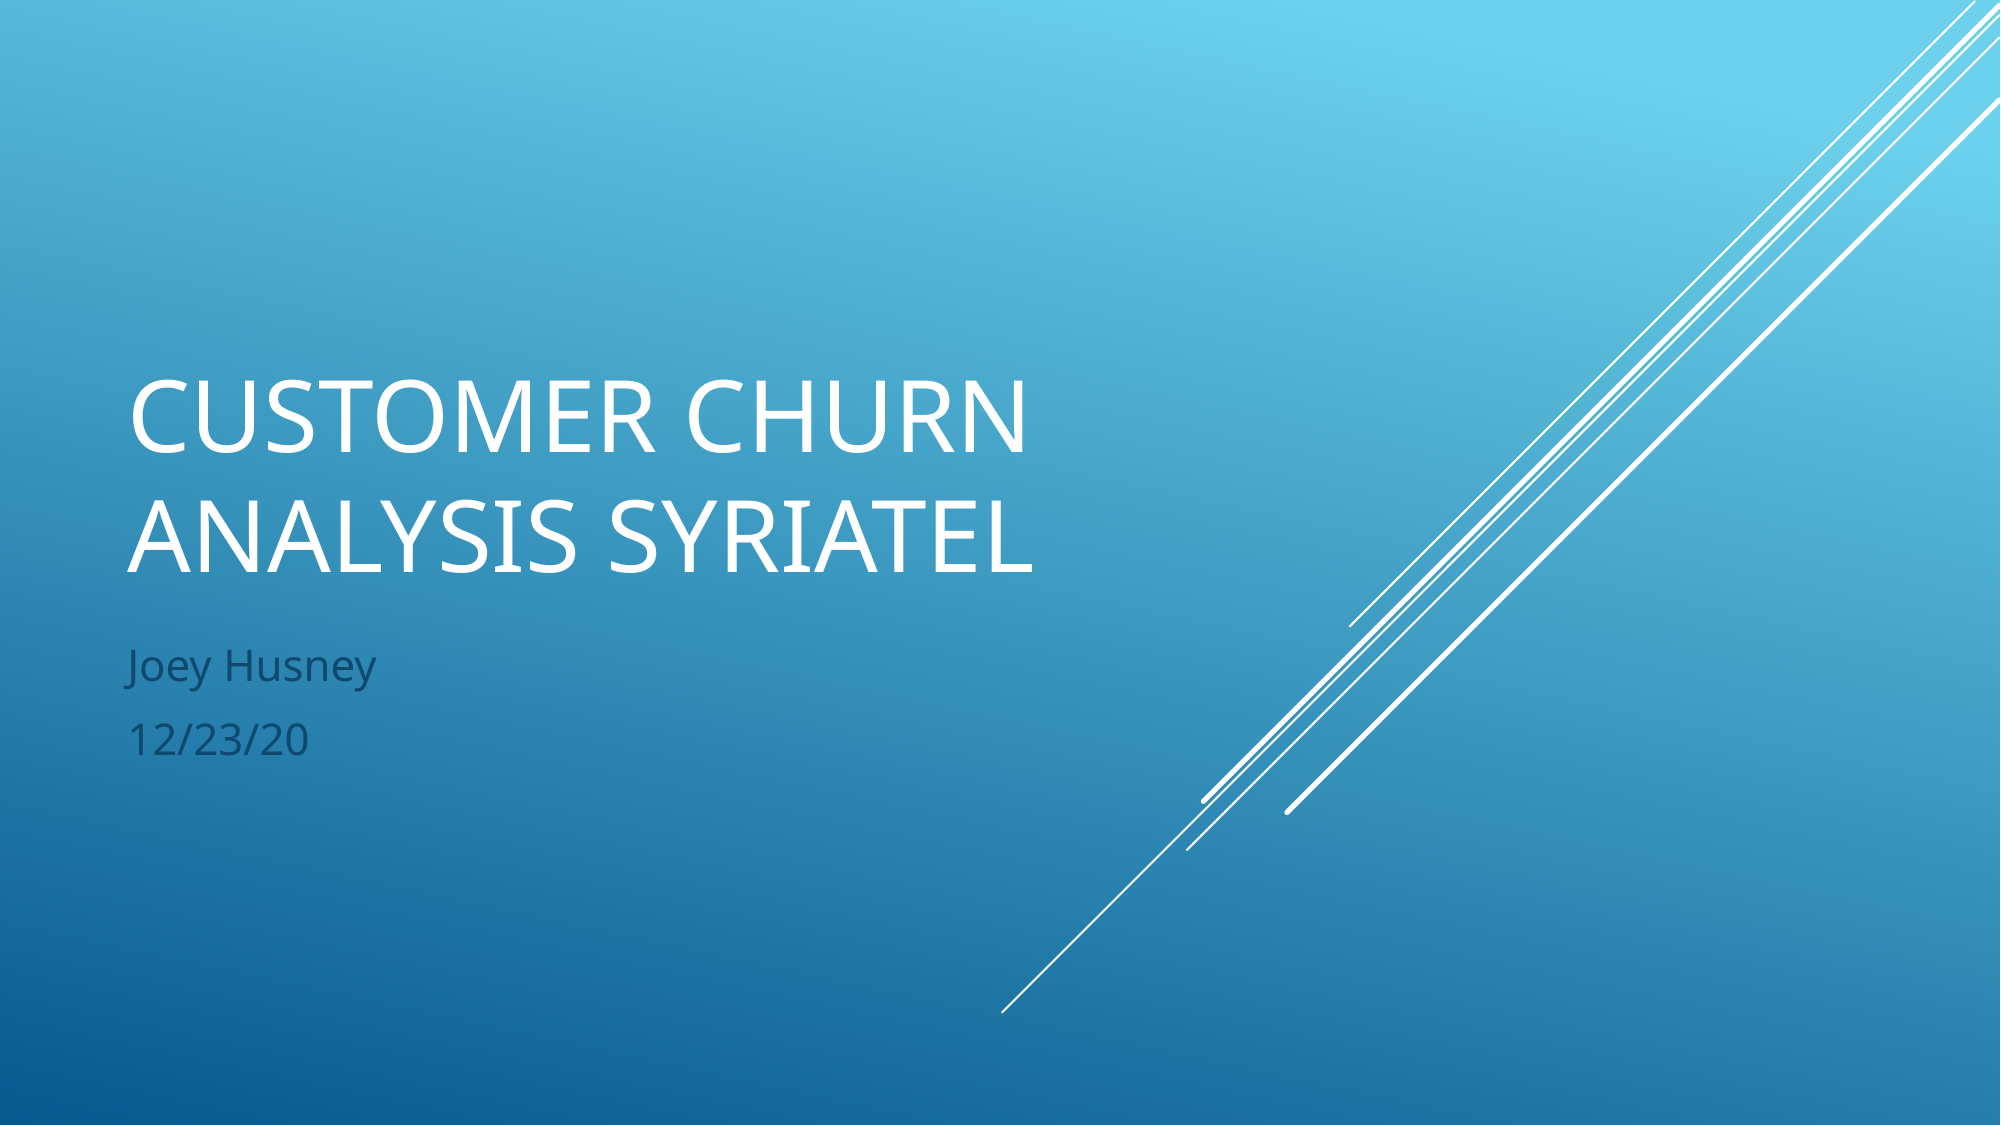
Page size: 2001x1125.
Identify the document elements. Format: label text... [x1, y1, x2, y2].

subtitle Joey Husney 12/23/20 [112, 630, 1163, 950]
title Customer Churn analysis syriatel [112, 112, 1425, 600]
